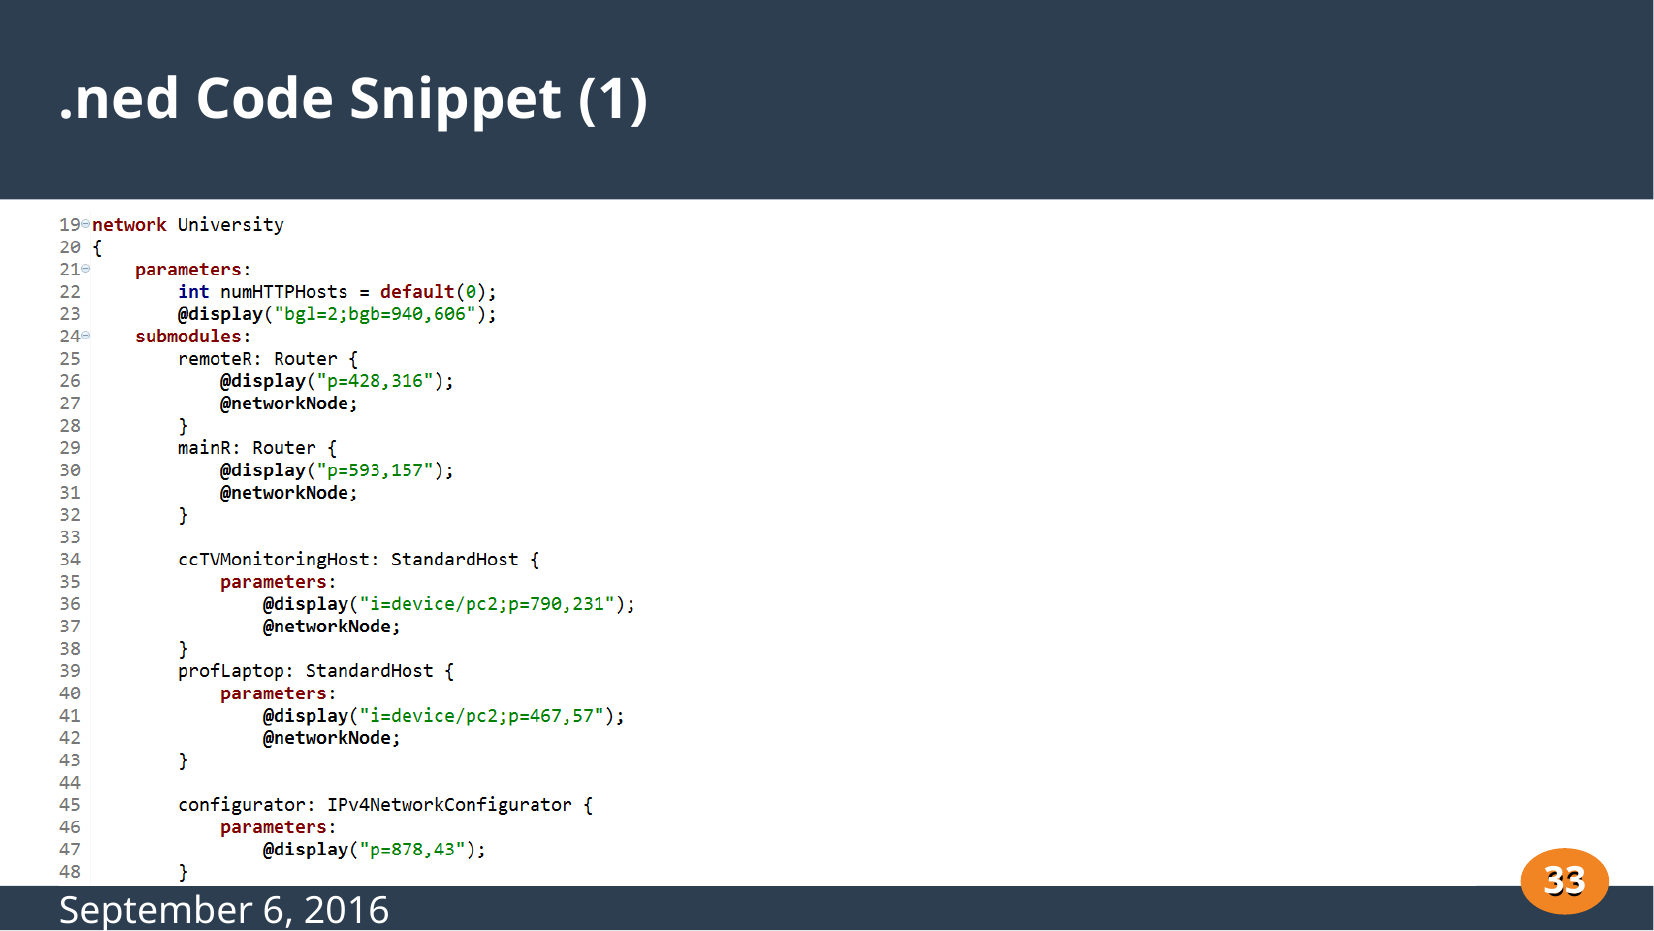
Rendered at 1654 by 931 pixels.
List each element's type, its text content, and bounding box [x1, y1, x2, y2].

picture [58, 210, 1477, 886]
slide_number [59, 886, 532, 931]
title .ned Code Snippet (1) [59, 37, 1595, 155]
slide_number 33 [1505, 837, 1624, 926]
